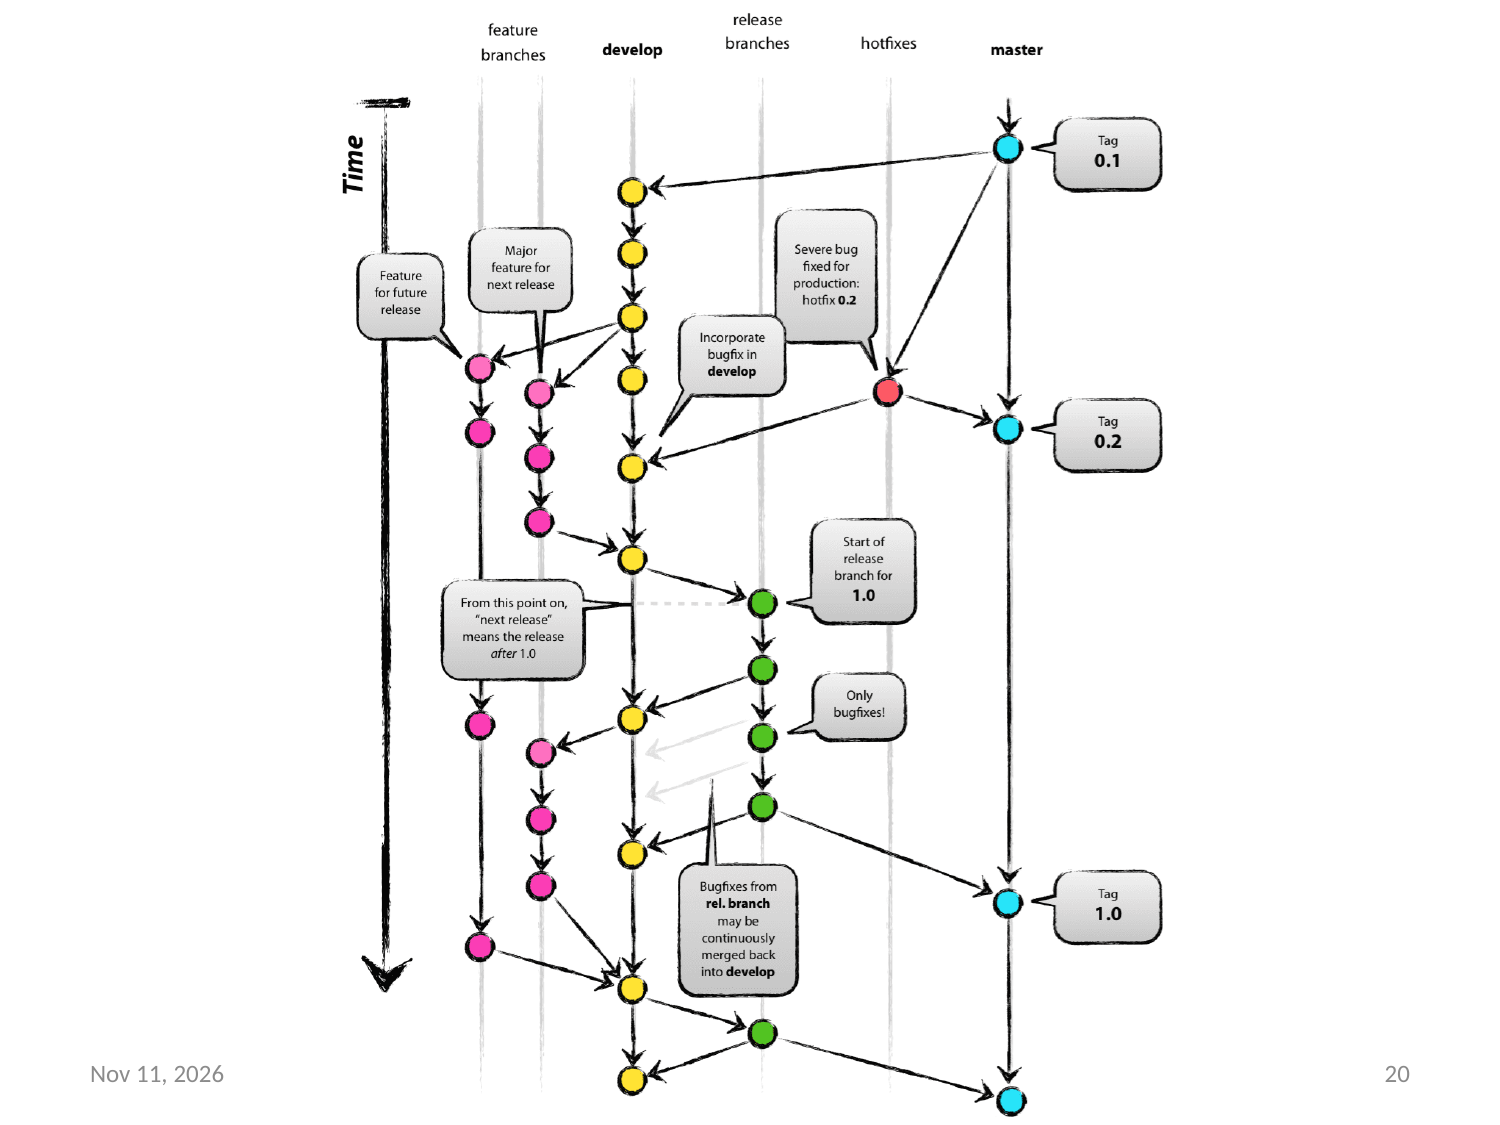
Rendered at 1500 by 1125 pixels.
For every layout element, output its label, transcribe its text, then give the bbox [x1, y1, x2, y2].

slide_number 20 [1179, 1042, 1425, 1103]
slide_number 26-Oct-18 [75, 1042, 324, 1103]
picture [329, 5, 1175, 1125]
